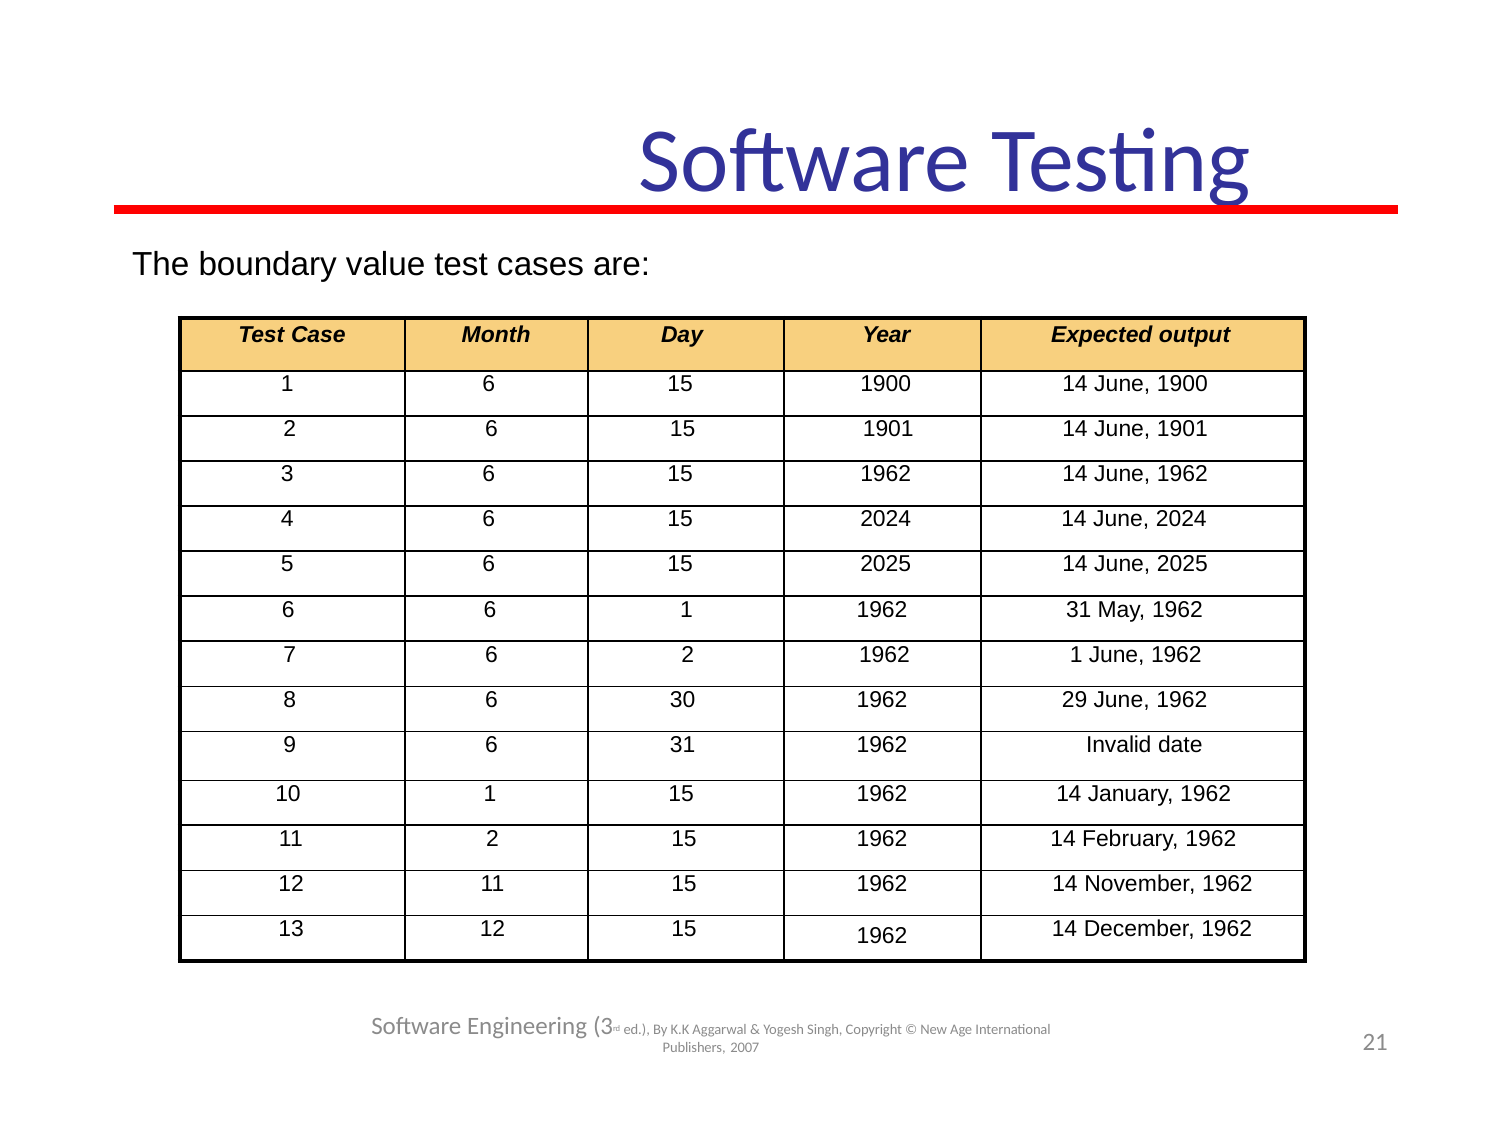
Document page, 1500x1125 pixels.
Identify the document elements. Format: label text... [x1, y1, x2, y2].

table_cell 1 [406, 781, 587, 824]
table_cell 15 [589, 417, 783, 460]
table_cell 15 [589, 552, 783, 595]
table_cell 1962 [785, 597, 980, 640]
table_cell 7 [182, 642, 404, 686]
table_cell 29 June, 1962 [982, 687, 1303, 731]
table_cell 2024 [785, 507, 980, 550]
table_cell 6 [406, 372, 587, 415]
table_cell 1962 [785, 687, 980, 731]
table_cell 12 [406, 916, 587, 959]
table_cell 15 [589, 372, 783, 415]
table_cell 14 June, 2025 [982, 552, 1303, 595]
table_cell 1 June, 1962 [982, 642, 1303, 686]
table_cell 31 May, 1962 [982, 597, 1303, 640]
table_cell 1900 [785, 372, 980, 415]
table_cell 30 [589, 687, 783, 731]
table_cell 1962 [785, 462, 980, 505]
table_header Month [406, 320, 587, 370]
table_cell 10 [182, 781, 404, 824]
table_cell 8 [182, 687, 404, 731]
table_header Test Case [182, 320, 404, 370]
table_header Expected output [982, 320, 1303, 370]
table_cell 6 [406, 552, 587, 595]
table_cell 6 [406, 687, 587, 731]
table_cell 1 [589, 597, 783, 640]
table_cell 1962 [785, 732, 980, 780]
table_cell 15 [589, 826, 783, 870]
table_cell 1 [182, 372, 404, 415]
table_cell 15 [589, 871, 783, 915]
table_cell 14 June, 1962 [982, 462, 1303, 505]
table_cell 1962 [785, 781, 980, 824]
table_cell 4 [182, 507, 404, 550]
table_cell 1962 [785, 916, 980, 959]
table_cell 2 [589, 642, 783, 686]
table_cell 14 June, 1901 [982, 417, 1303, 460]
table_cell 3 [182, 462, 404, 505]
table_cell Invalid date [982, 732, 1303, 780]
table_cell 6 [406, 507, 587, 550]
table_cell 9 [182, 732, 404, 780]
table_header Year [785, 320, 980, 370]
slide_number 21 [1250, 672, 1388, 1125]
table_cell 15 [589, 916, 783, 959]
table_cell 11 [182, 826, 404, 870]
table_cell 14 June, 2024 [982, 507, 1303, 550]
table_cell 1962 [785, 826, 980, 870]
table_cell 15 [589, 507, 783, 550]
table_cell 6 [406, 642, 587, 686]
table_cell 14 February, 1962 [982, 826, 1303, 870]
table_cell 15 [589, 462, 783, 505]
table_cell 5 [182, 552, 404, 595]
table_cell 12 [182, 871, 404, 915]
table_cell 6 [182, 597, 404, 640]
text_box The boundary value test cases are: [130, 241, 667, 282]
table_cell 2 [406, 826, 587, 870]
table_cell 14 November, 1962 [982, 871, 1303, 915]
table_cell 6 [406, 597, 587, 640]
table_cell 15 [589, 781, 783, 824]
table_cell 14 December, 1962 [982, 916, 1303, 959]
table_cell 1962 [785, 871, 980, 915]
table_cell 11 [406, 871, 587, 915]
table_header Day [589, 320, 783, 370]
table_cell 2 [182, 417, 404, 460]
table_cell 6 [406, 417, 587, 460]
table_cell 14 January, 1962 [982, 781, 1303, 824]
title Software Testing [75, 29, 1425, 249]
table_cell 6 [406, 732, 587, 780]
table_cell 31 [589, 732, 783, 780]
table_cell 14 June, 1900 [982, 372, 1303, 415]
table_cell 1901 [785, 417, 980, 460]
table_cell 13 [182, 916, 404, 959]
table_cell 6 [406, 462, 587, 505]
footer Software Engineering (3rd ed.), By K.K Aggarwal & Yogesh Singh, Copyright © New Age International Publishers, 2007 [339, 963, 1081, 1125]
table_cell 2025 [785, 552, 980, 595]
table_cell 1962 [785, 642, 980, 686]
